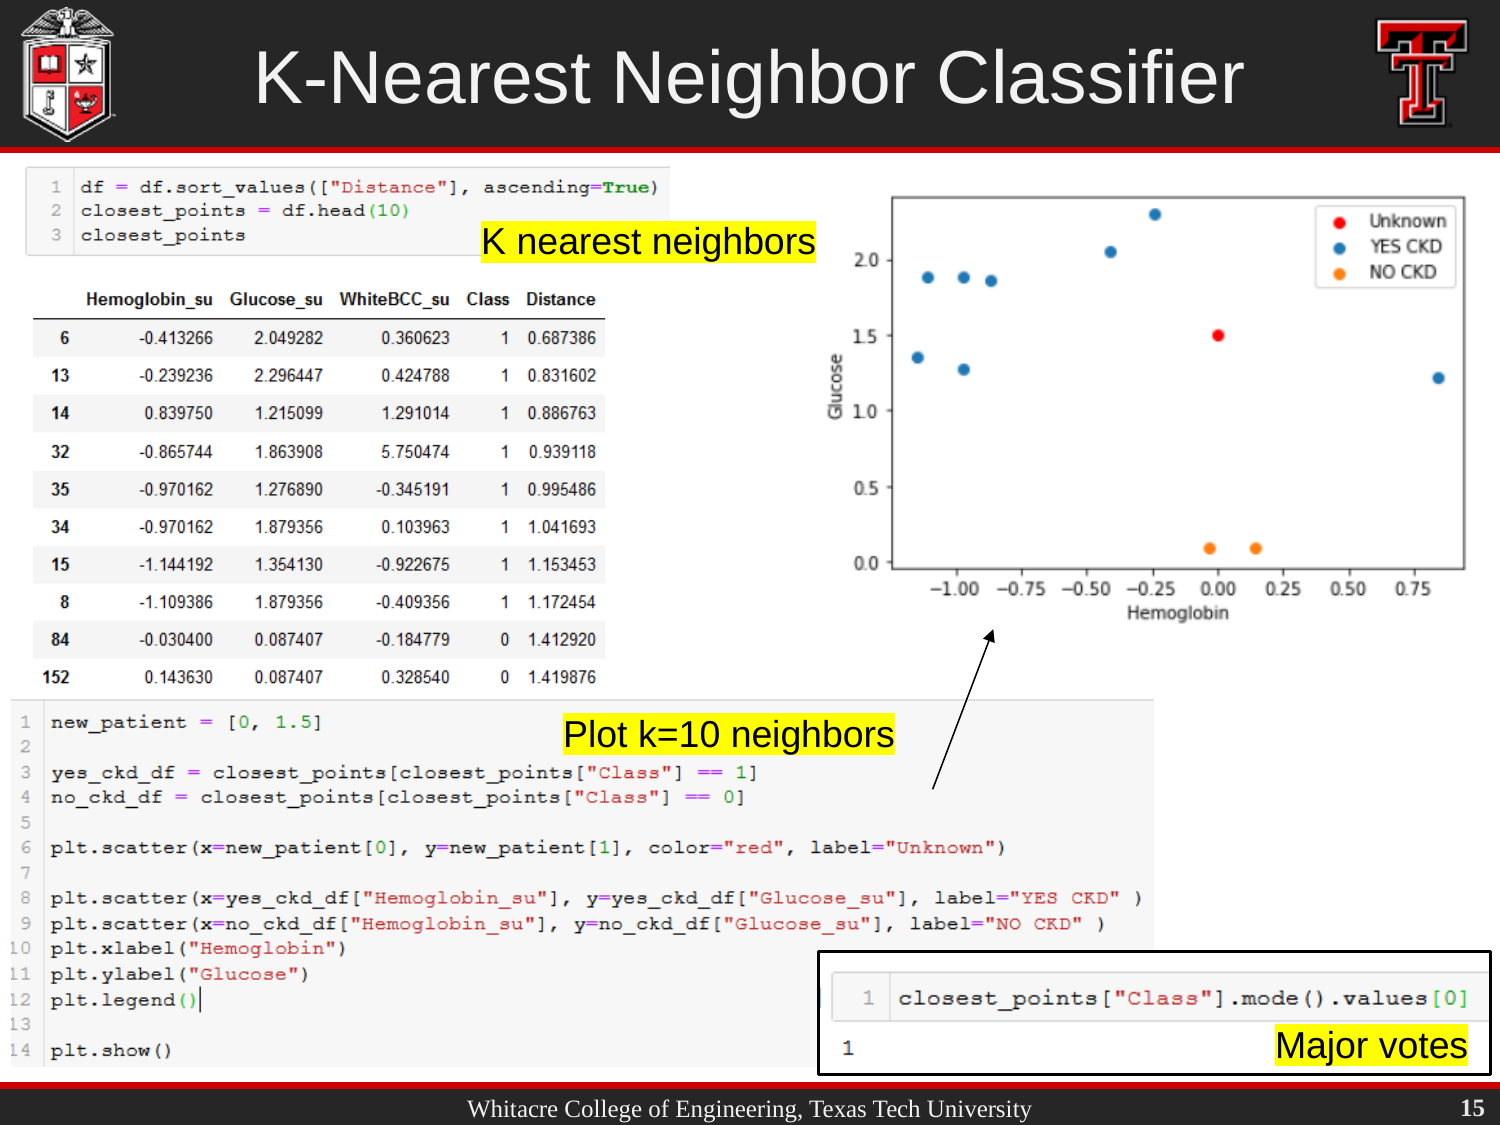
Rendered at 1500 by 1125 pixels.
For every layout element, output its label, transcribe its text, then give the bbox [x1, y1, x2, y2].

picture [1373, 14, 1472, 128]
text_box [819, 952, 1500, 1075]
picture [21, 7, 116, 142]
slide_number 15 [1392, 1086, 1500, 1125]
picture [11, 159, 1154, 1067]
title K-Nearest Neighbor Classifier [151, 6, 1349, 141]
text_box K nearest neighbors [675, 209, 813, 270]
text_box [932, 628, 994, 790]
picture [818, 182, 1485, 630]
